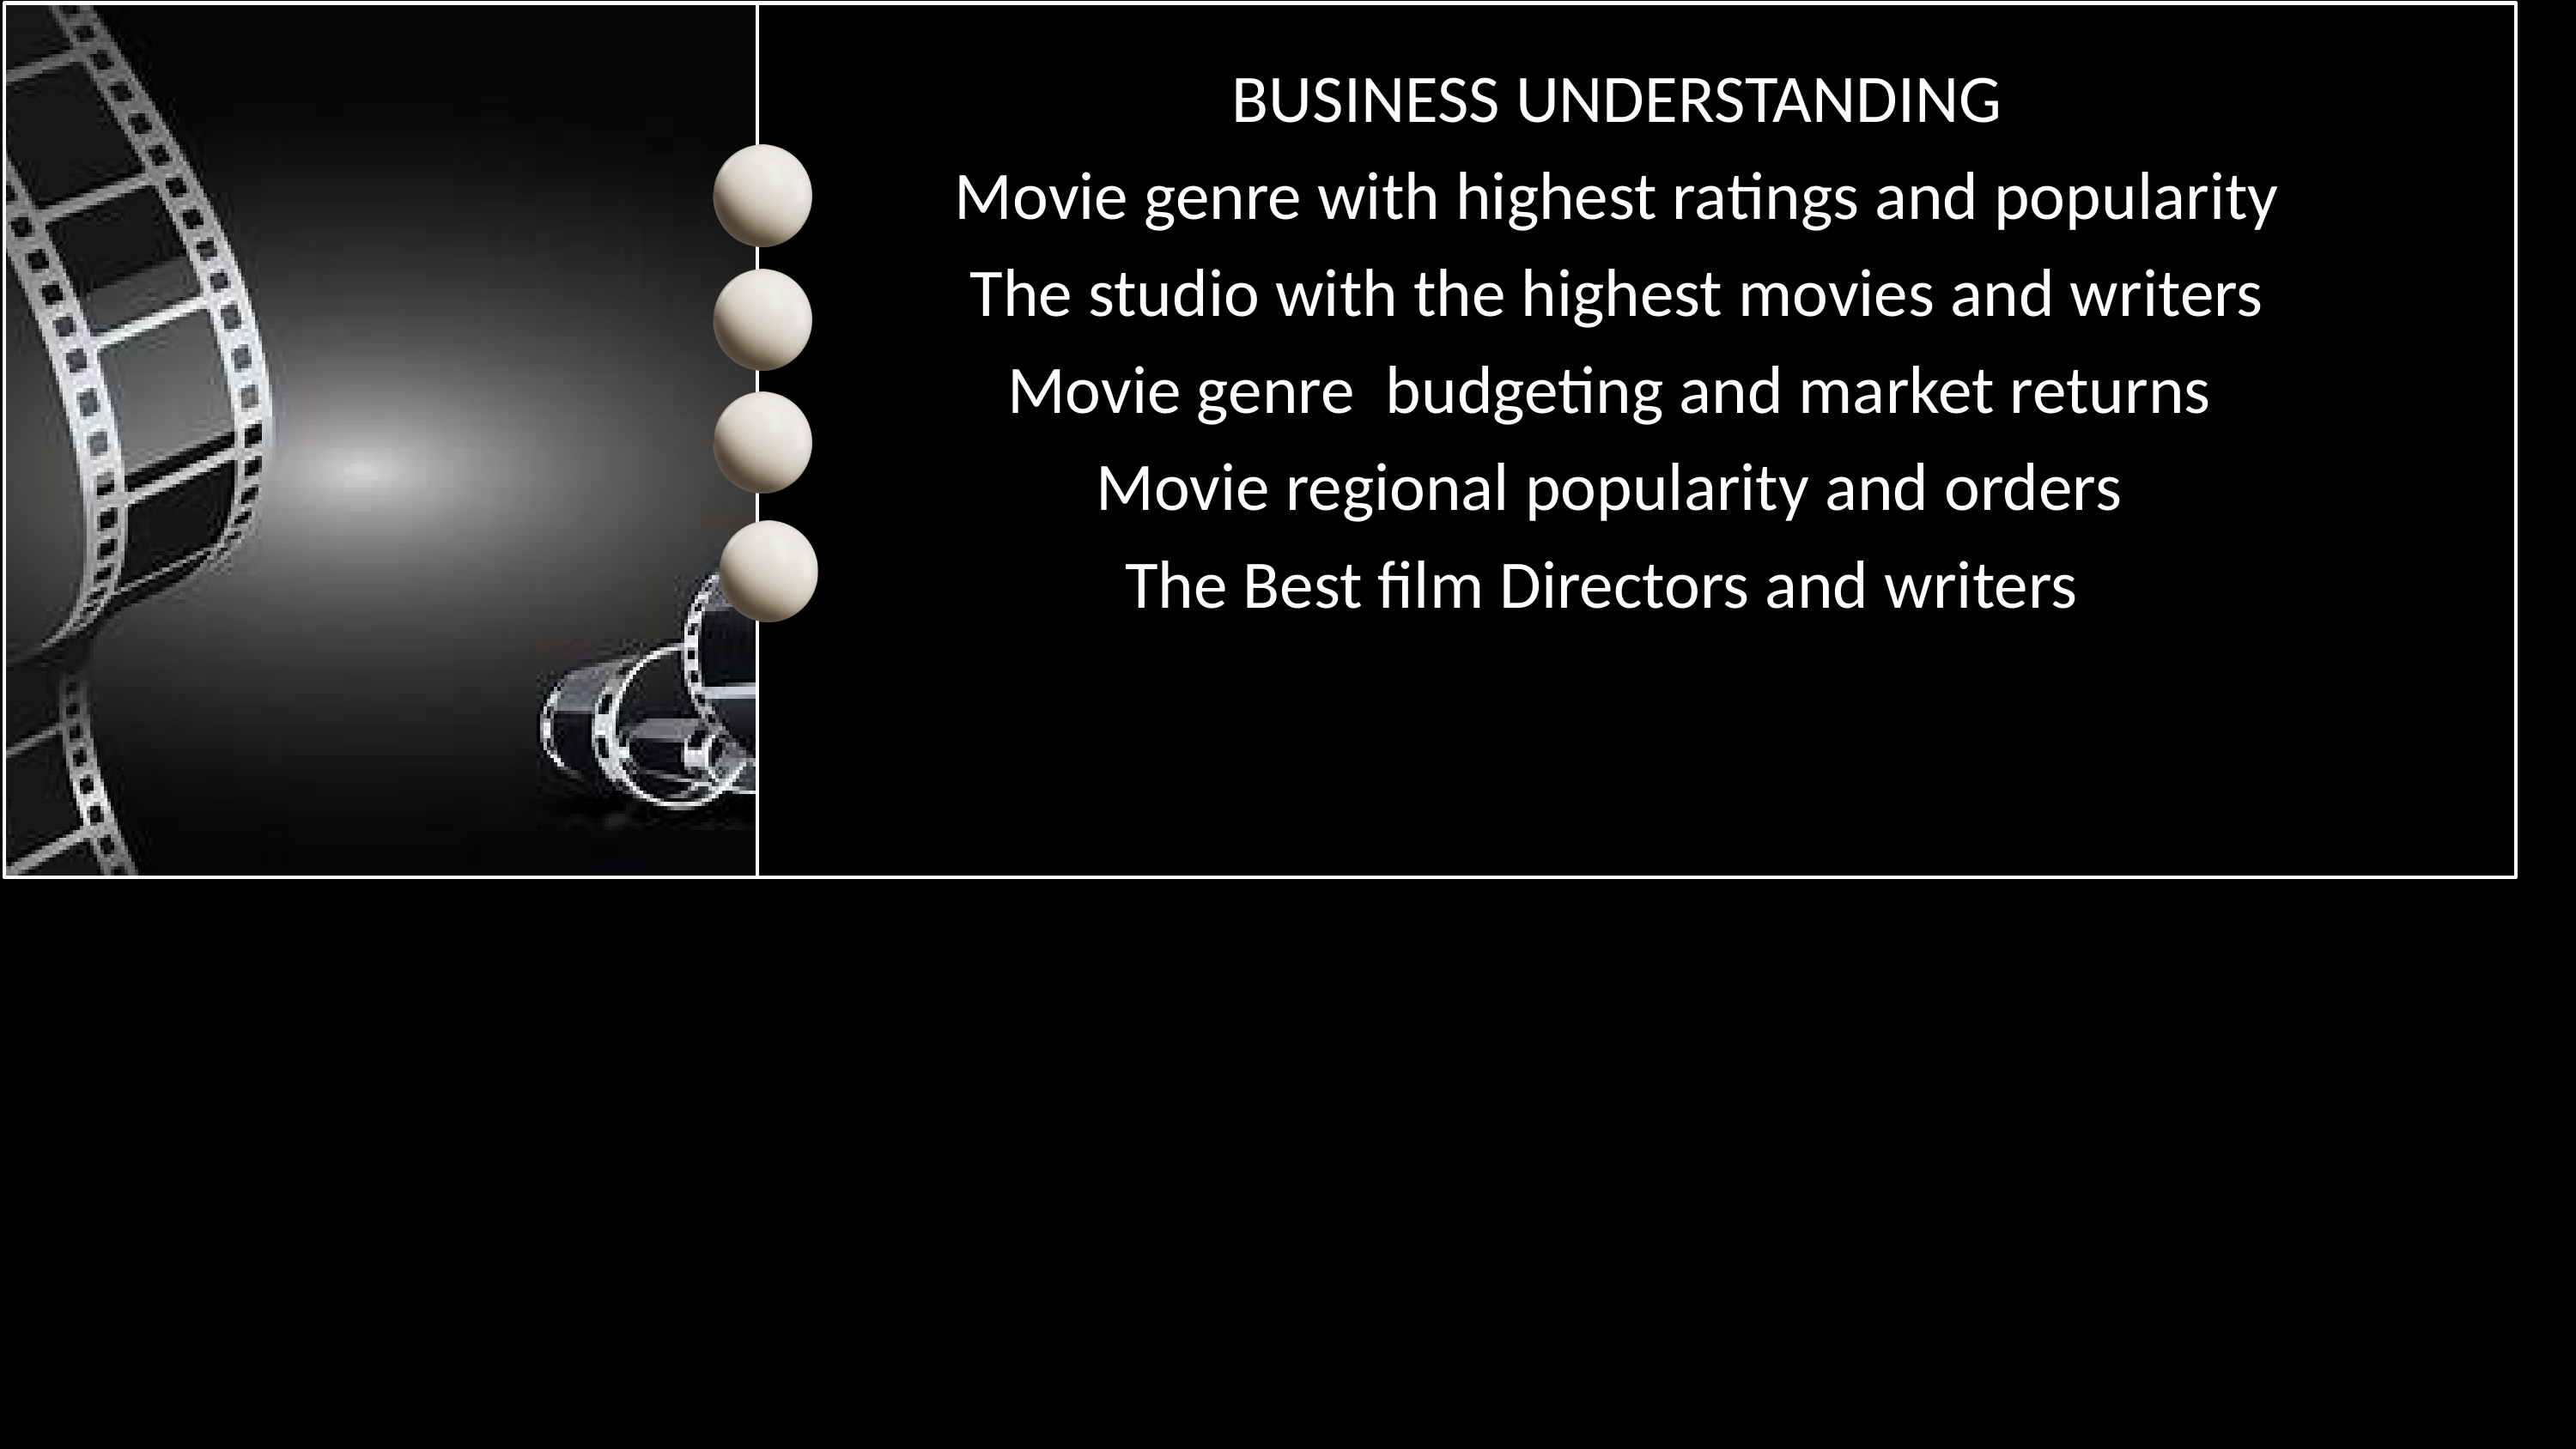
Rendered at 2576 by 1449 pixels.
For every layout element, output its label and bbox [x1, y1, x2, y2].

text_box [21, 3, 2534, 878]
picture [6, 5, 21, 876]
